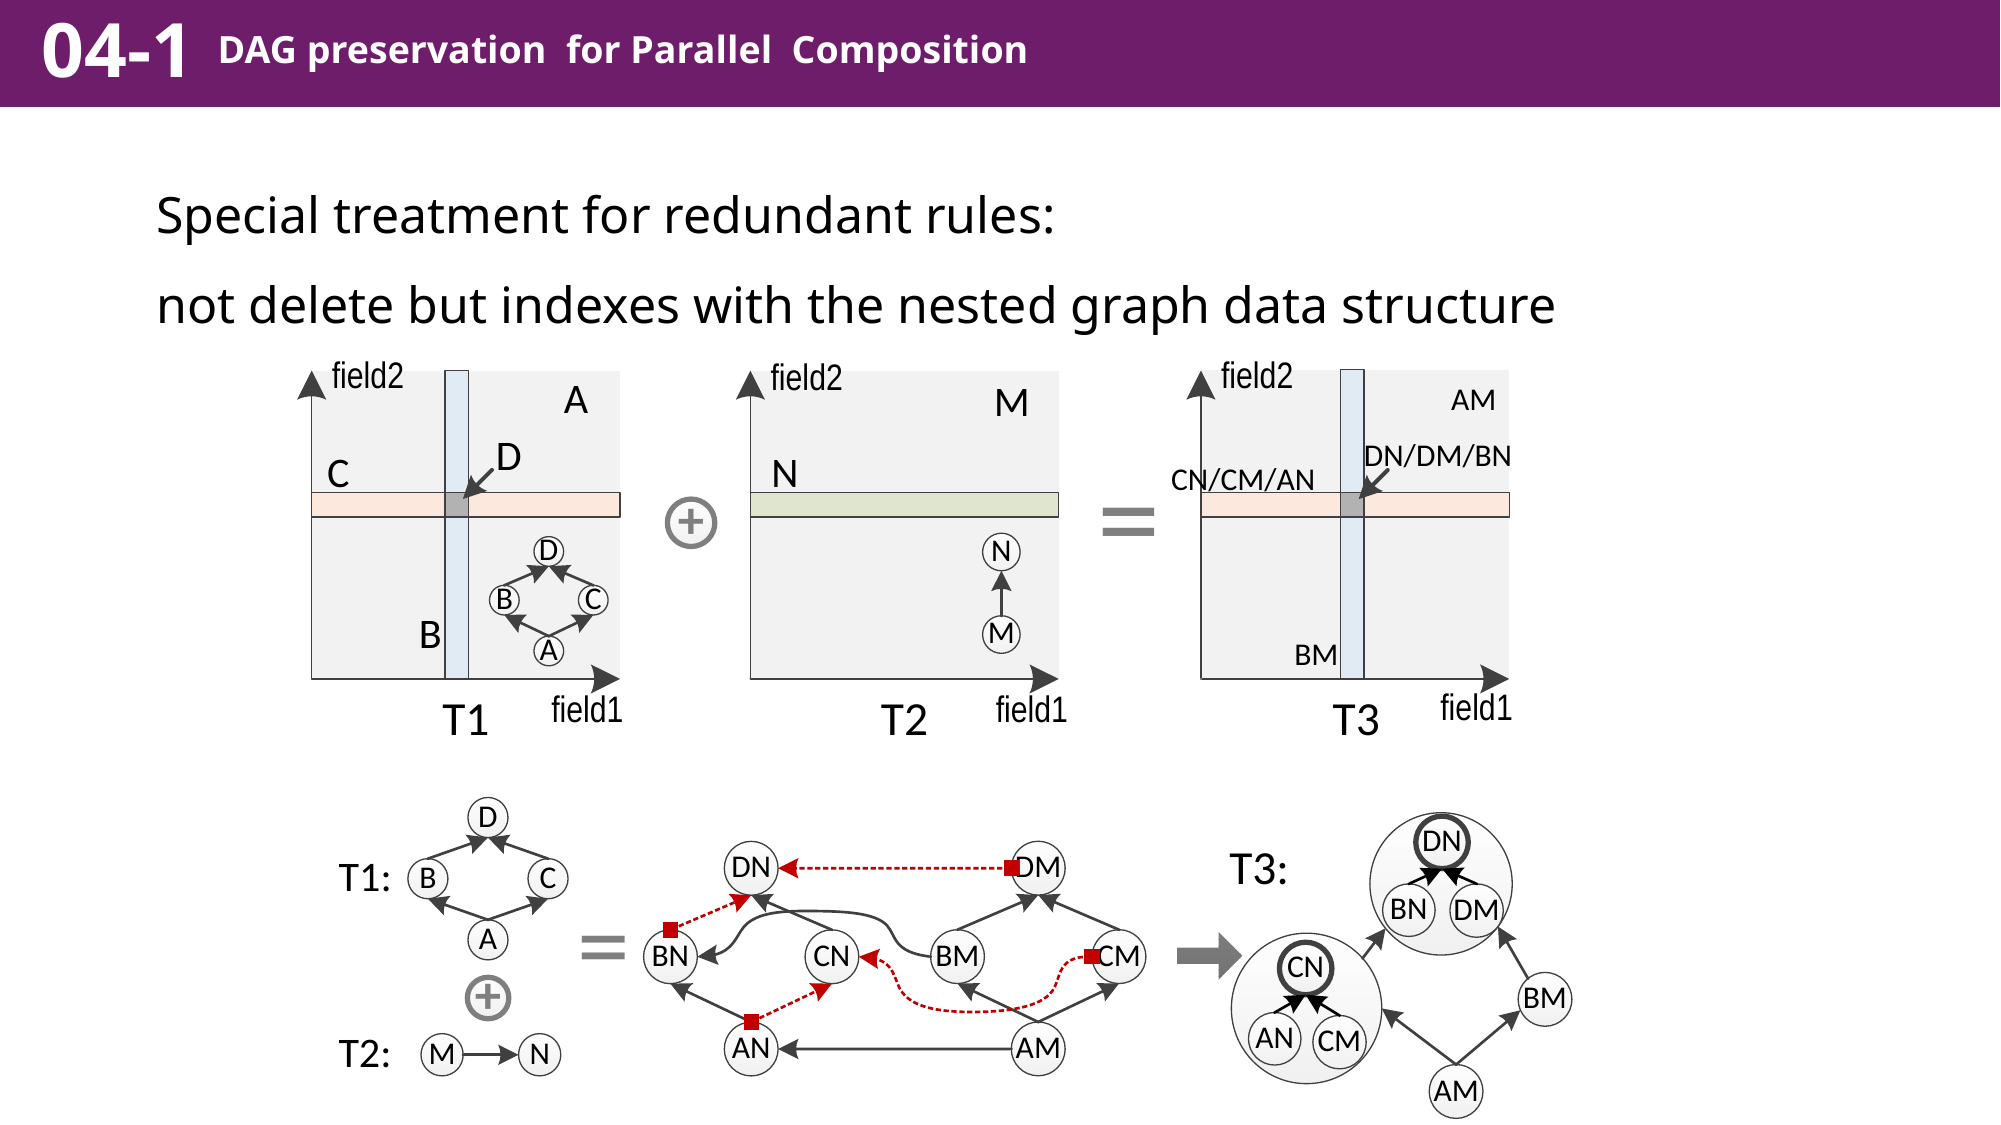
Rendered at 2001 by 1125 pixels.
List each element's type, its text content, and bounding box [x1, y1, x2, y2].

list DAG preservation for Parallel Composition [258, 23, 1874, 84]
text_box Special treatment for redundant rules: not delete but indexes with the nested graph data structure [141, 146, 1811, 341]
picture [291, 343, 1579, 1125]
list 04-1 [26, 13, 258, 93]
